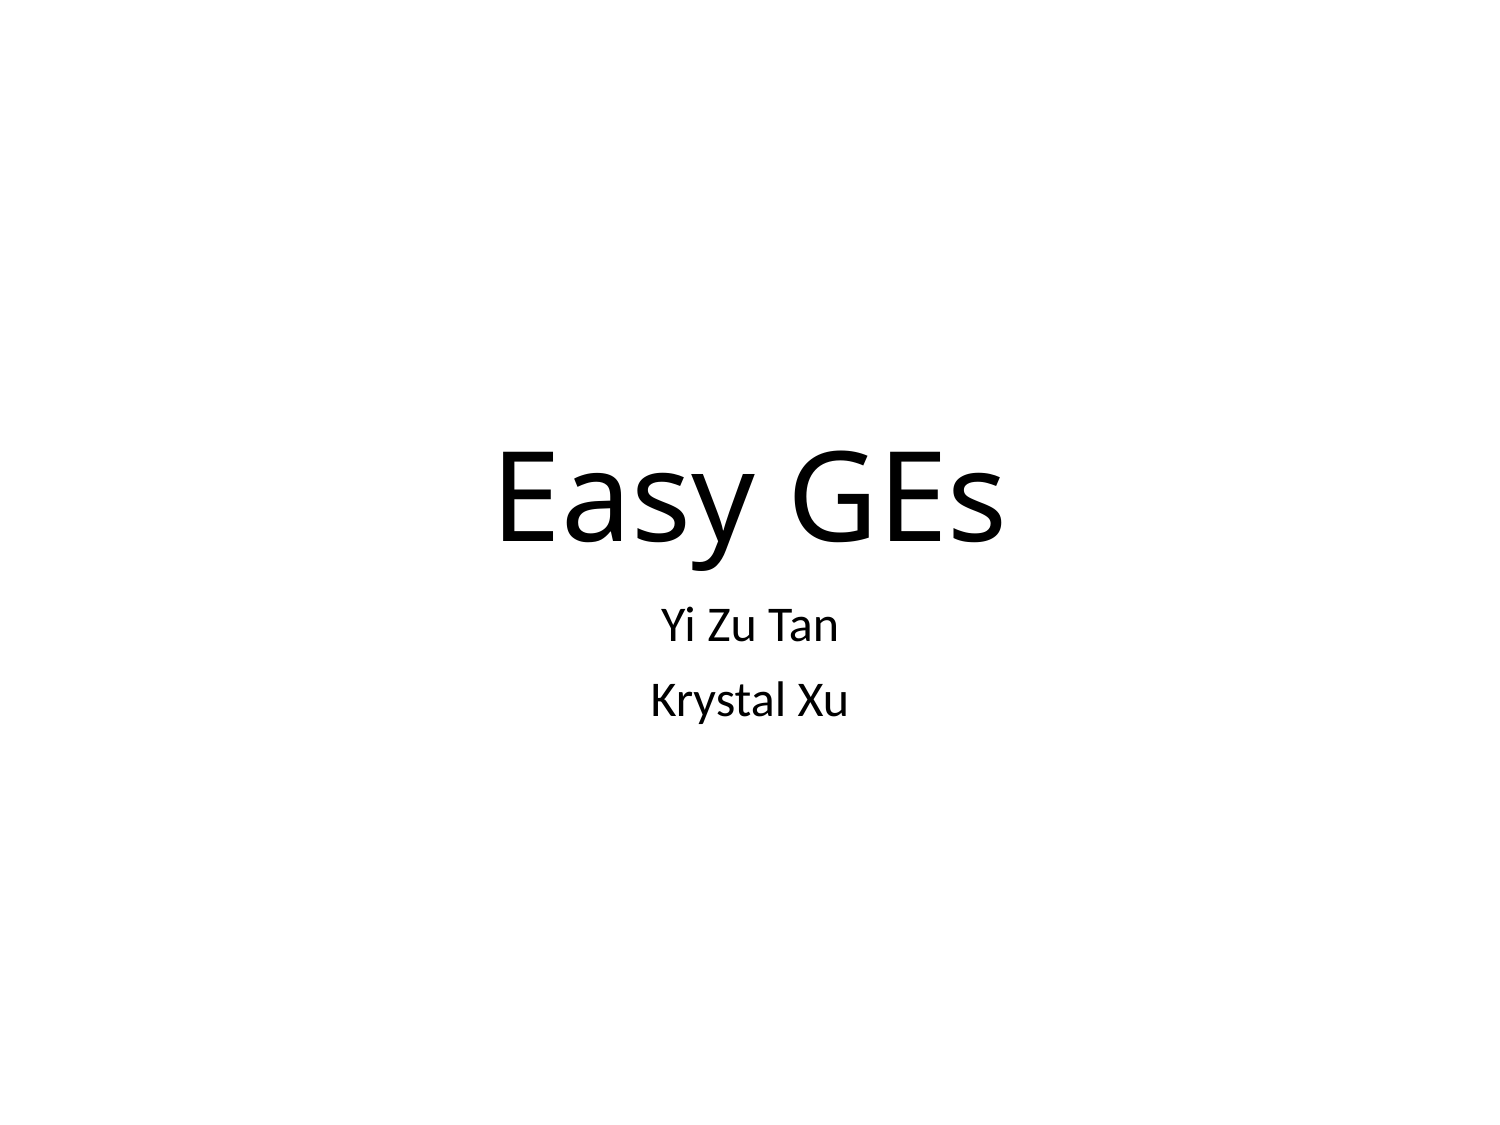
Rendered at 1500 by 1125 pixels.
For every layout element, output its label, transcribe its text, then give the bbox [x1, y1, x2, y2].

title Easy GEs [112, 184, 1388, 576]
subtitle Yi Zu Tan Krystal Xu [187, 590, 1313, 863]
